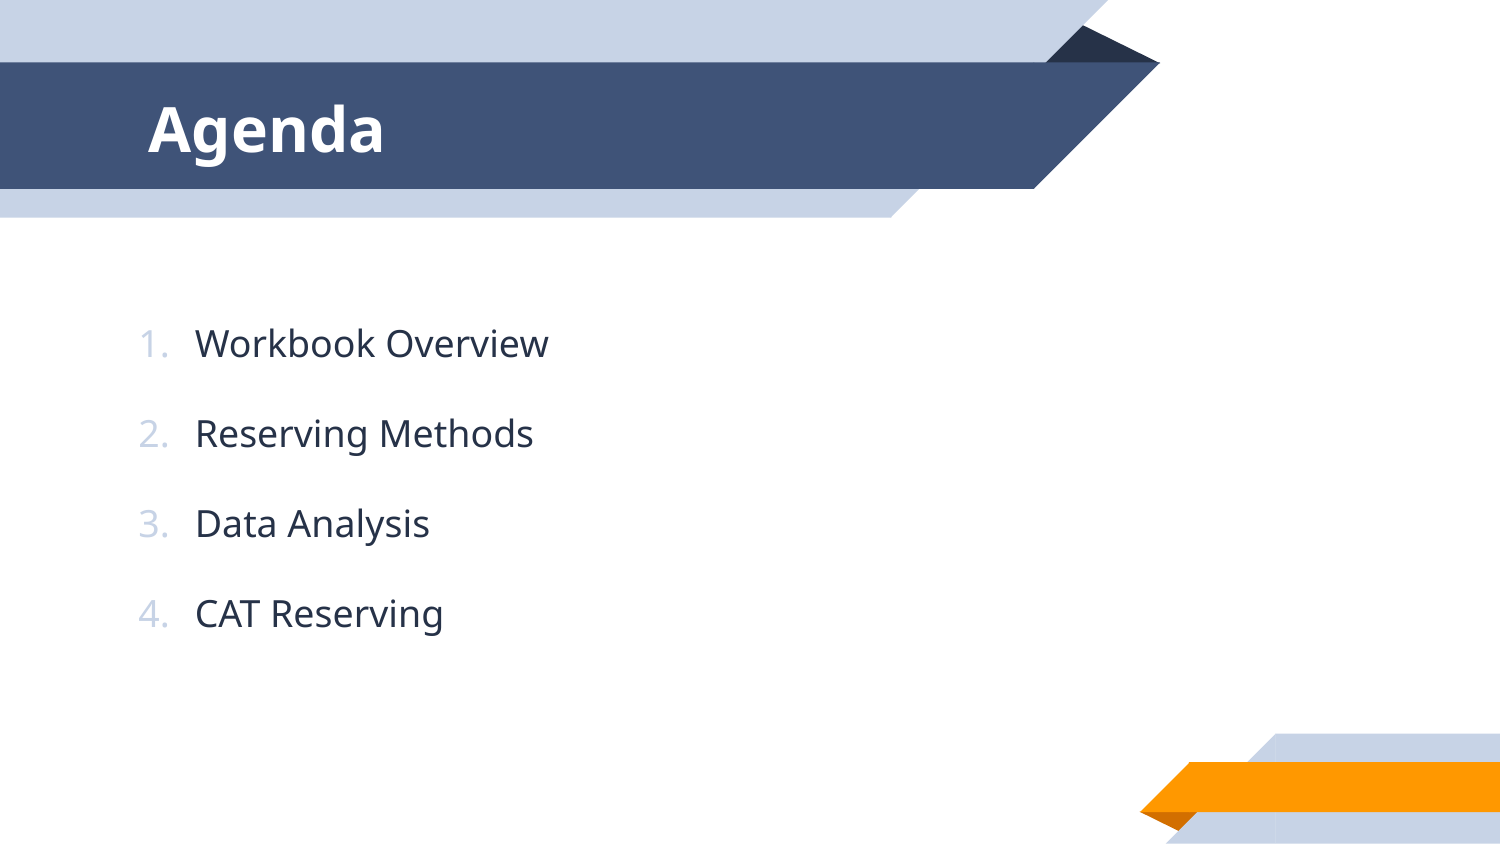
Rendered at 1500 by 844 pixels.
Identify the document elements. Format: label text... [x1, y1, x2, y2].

list Workbook Overview Reserving Methods Data Analysis CAT Reserving [104, 260, 990, 705]
title Agenda [133, 64, 997, 190]
